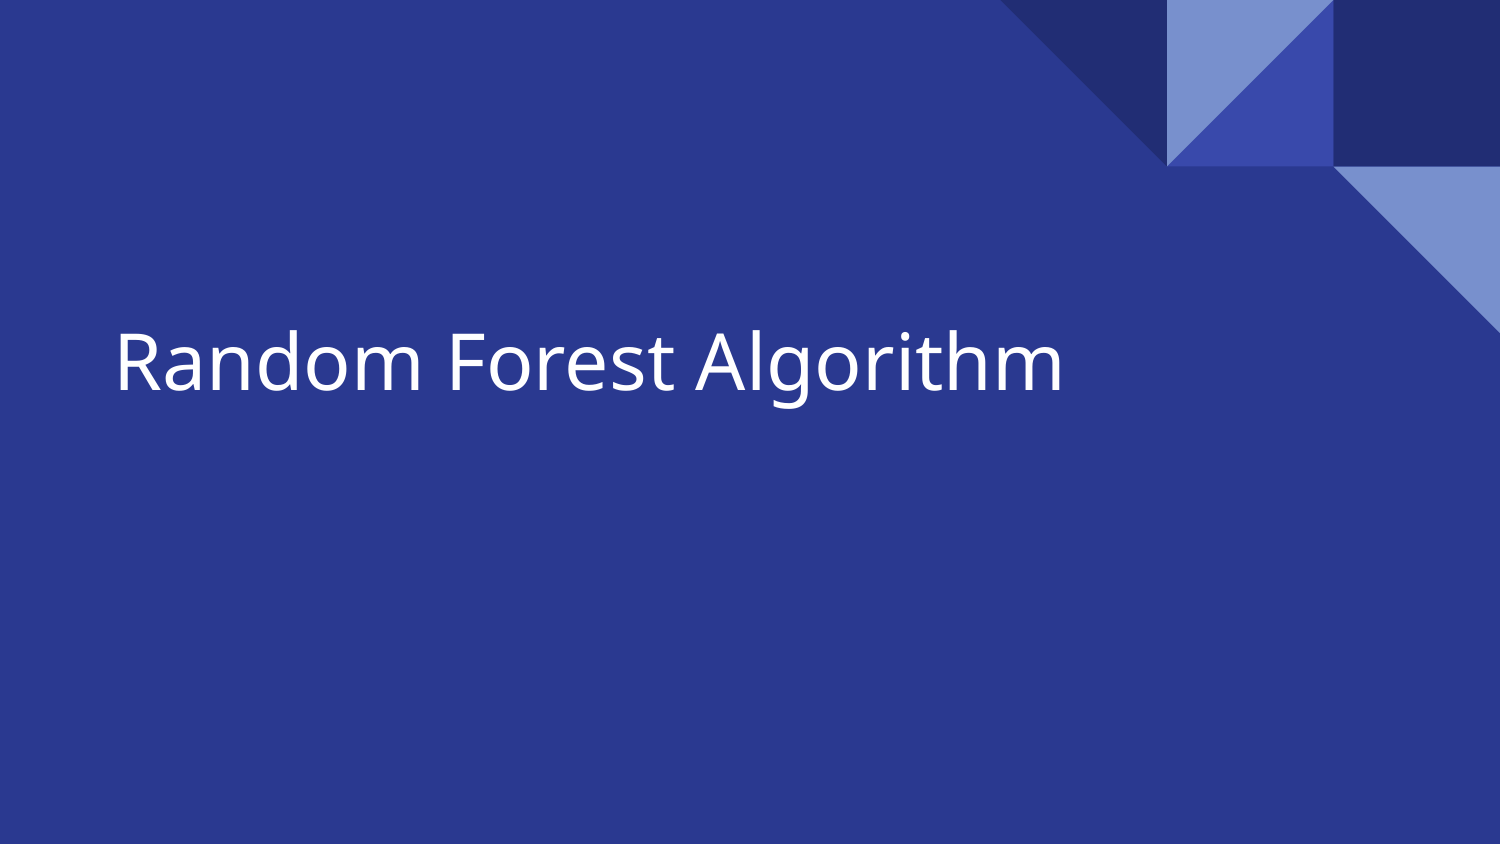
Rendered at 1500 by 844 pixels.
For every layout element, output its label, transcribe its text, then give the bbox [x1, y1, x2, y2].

title Random Forest Algorithm [98, 291, 1447, 429]
